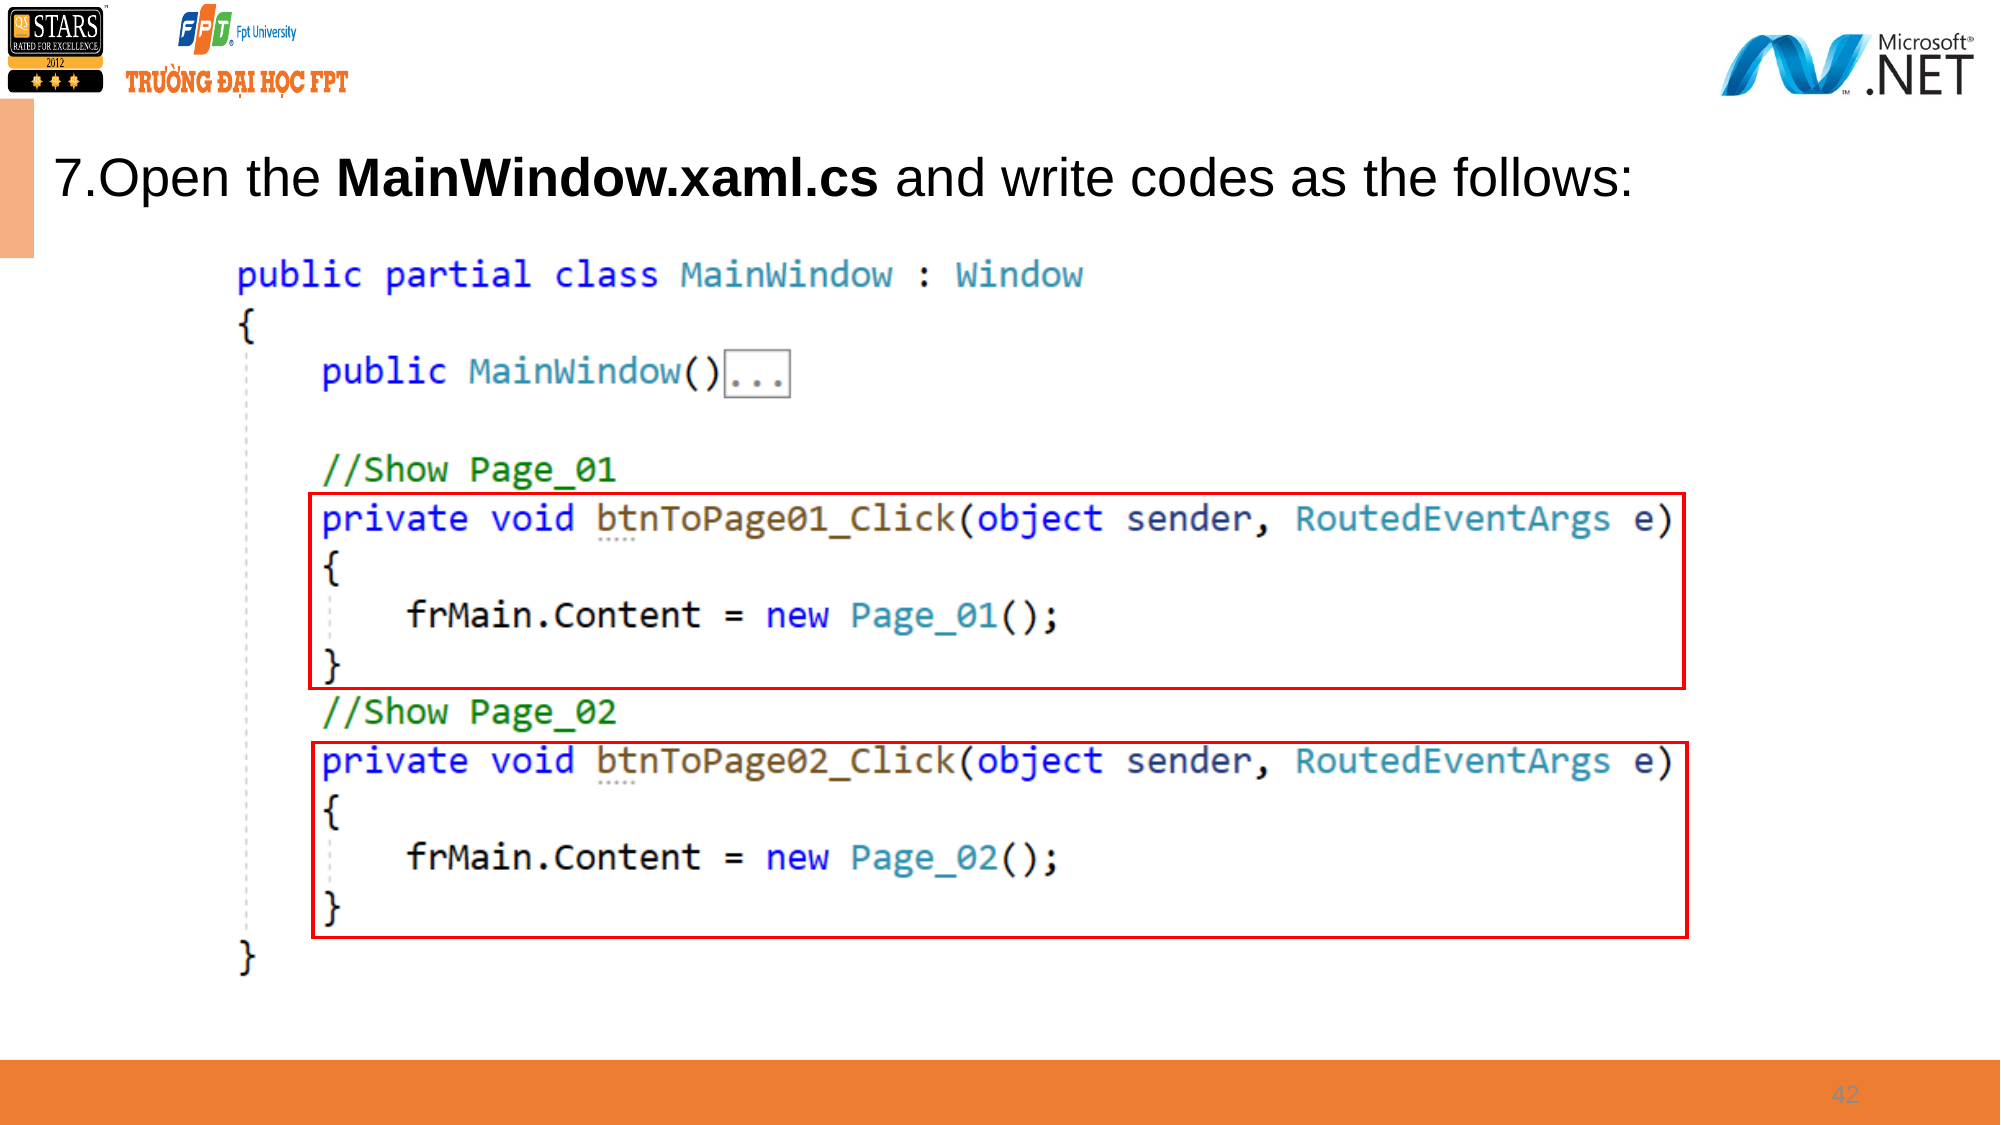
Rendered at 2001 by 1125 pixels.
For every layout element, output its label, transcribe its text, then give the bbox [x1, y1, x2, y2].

slide_number 42 [1424, 1063, 1875, 1123]
picture [210, 248, 1736, 992]
picture [1685, 0, 2001, 129]
text_box 7.Open the MainWindow.xaml.cs and write codes as the follows: [38, 134, 1707, 215]
